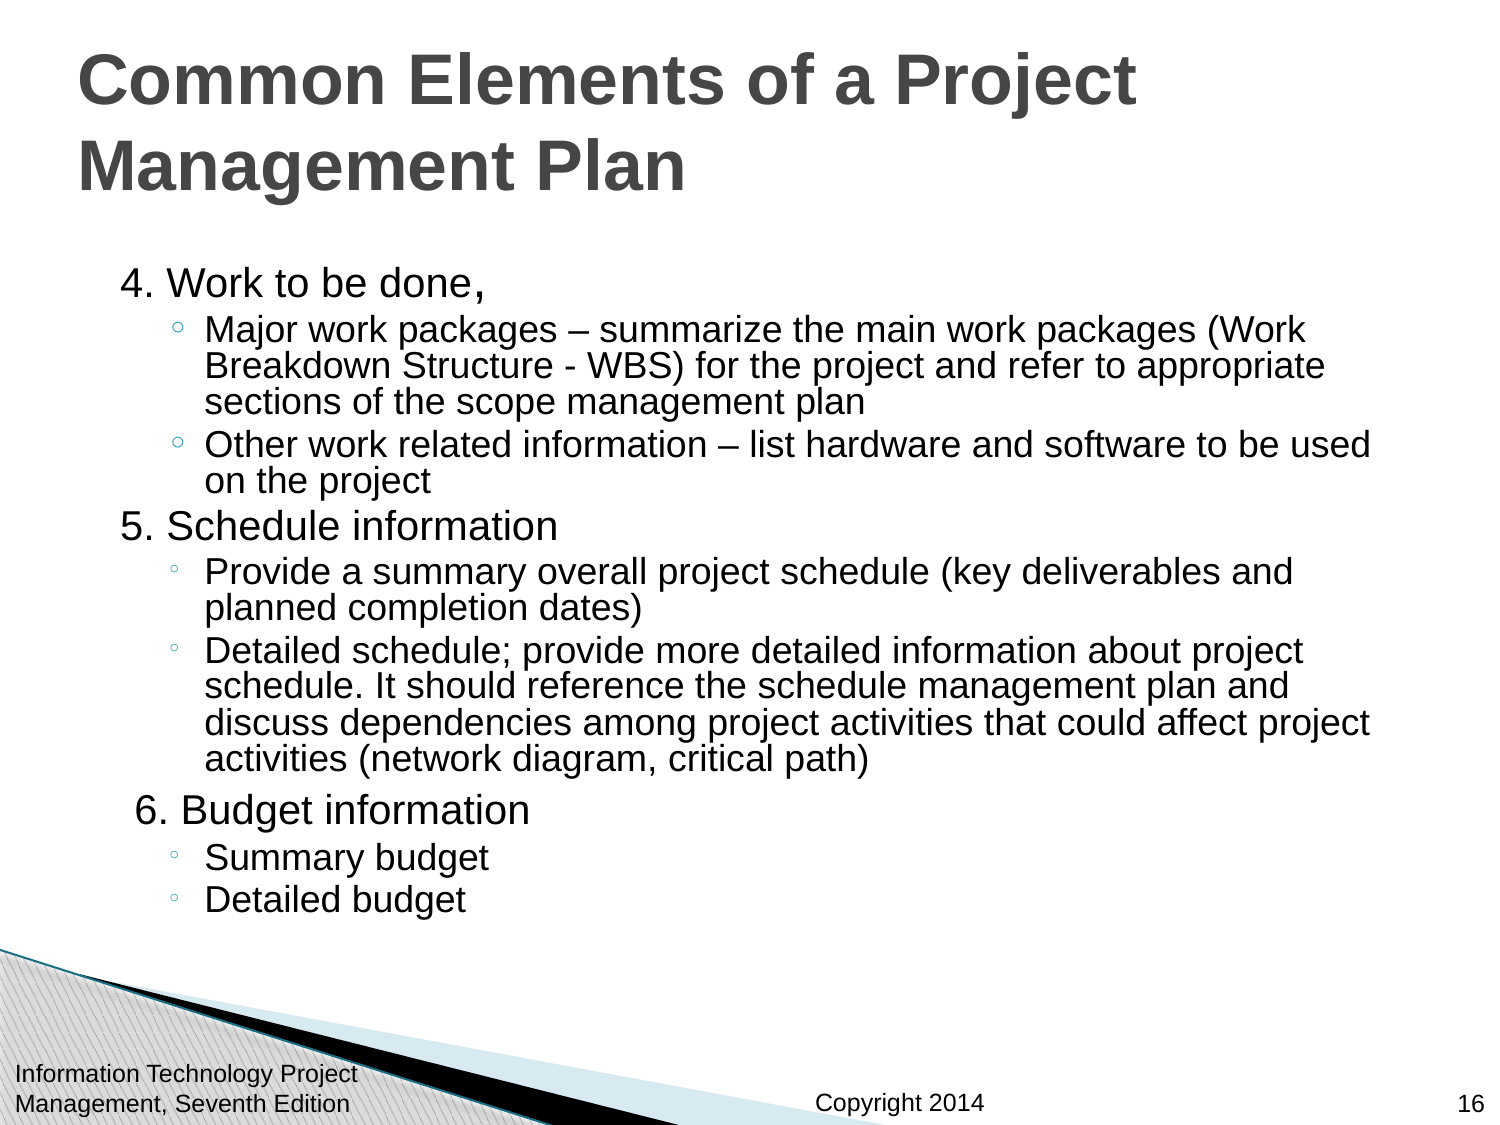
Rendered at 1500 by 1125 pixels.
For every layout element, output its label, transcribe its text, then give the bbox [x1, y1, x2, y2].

list 4. Work to be done, Major work packages – summarize the main work packages (Work Breakdown Structure - WBS) for the project and refer to appropriate sections of the scope management plan Other work related information – list hardware and software to be used on the project 5. Schedule information Provide a summary overall project schedule (key deliverables and planned completion dates) Detailed schedule; provide more detailed information about project schedule. It should reference the schedule management plan and discuss dependencies among project activities that could affect project activities (network diagram, critical path) 6. Budget information Summary budget Detailed budget [87, 249, 1431, 1036]
slide_number 16 [1412, 1065, 1500, 1125]
footer Information Technology Project Management, Seventh Edition [0, 1065, 386, 1125]
title Common Elements of a Project Management Plan [62, 24, 1500, 213]
